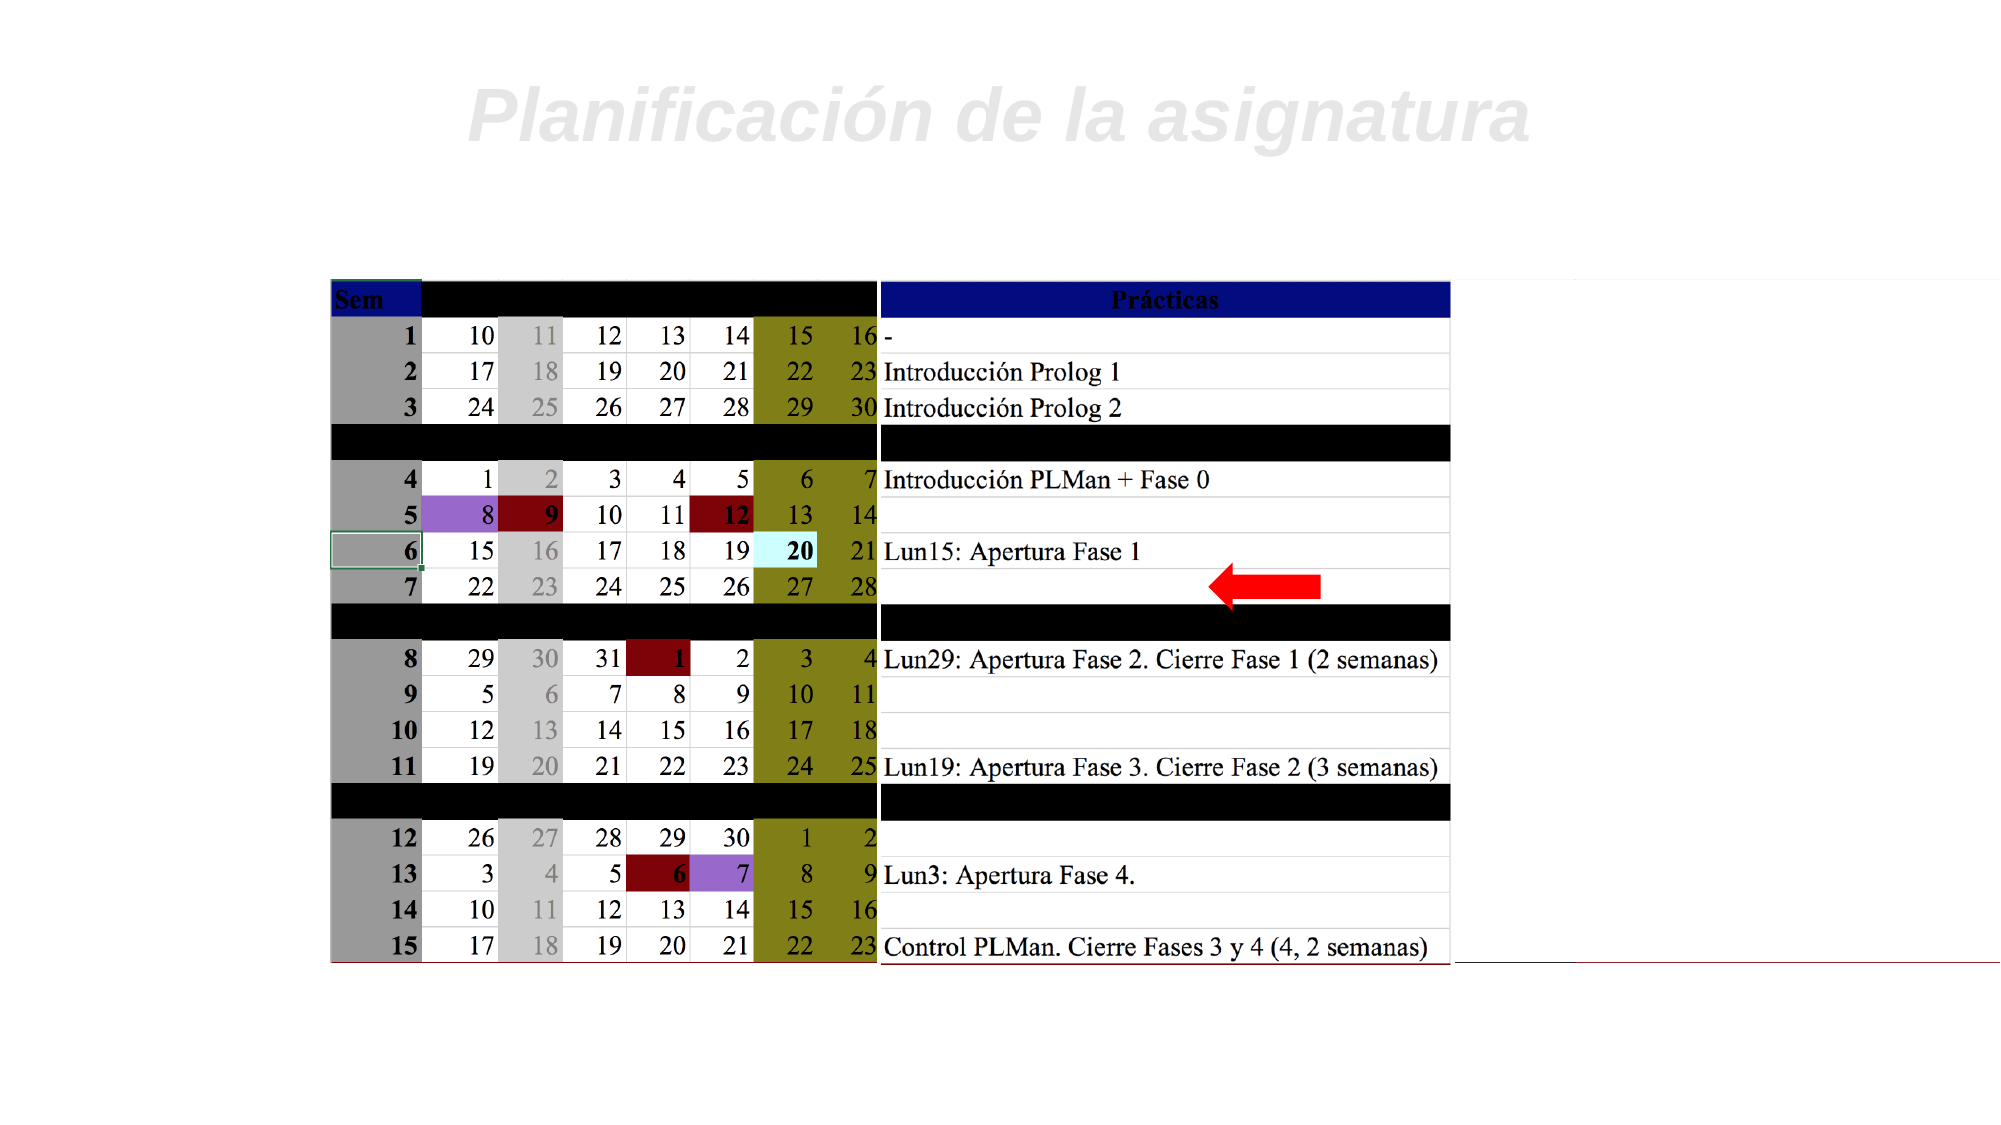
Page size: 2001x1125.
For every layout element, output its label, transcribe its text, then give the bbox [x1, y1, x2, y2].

picture [330, 279, 2000, 966]
text_box Planificación de la asignatura [360, 65, 1642, 157]
